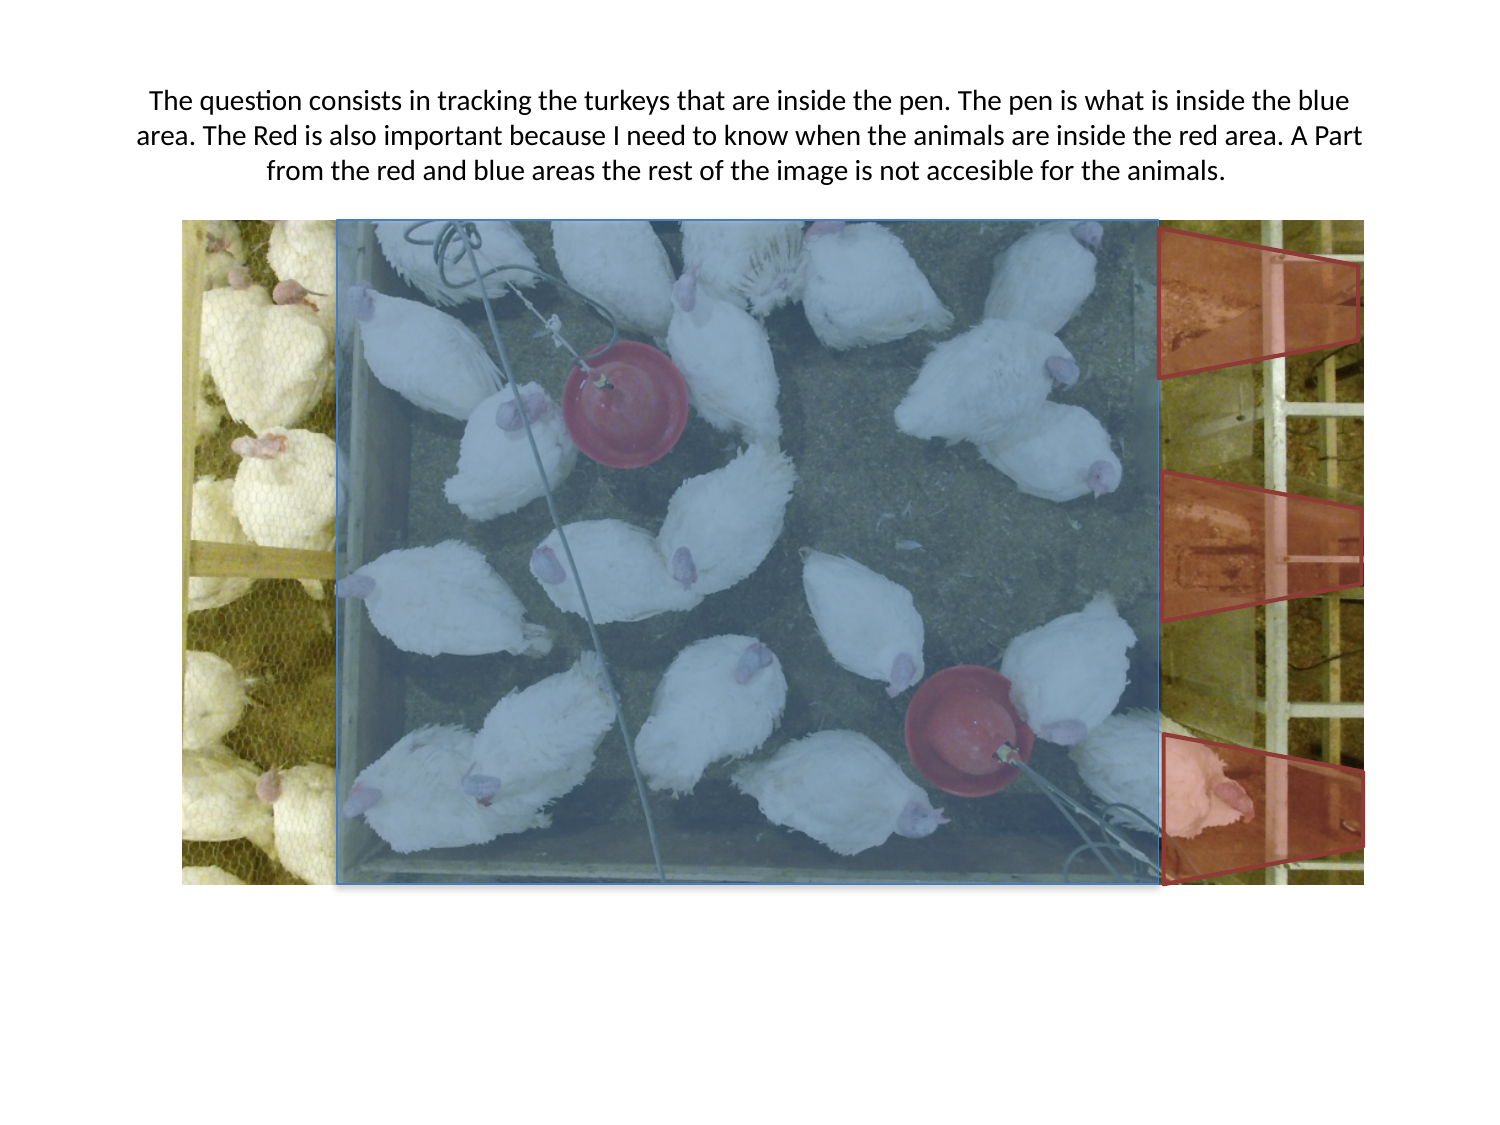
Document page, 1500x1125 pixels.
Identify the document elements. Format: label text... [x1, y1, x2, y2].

picture [182, 219, 1364, 885]
title The question consists in tracking the turkeys that are inside the pen. The pen is what is inside the blue area. The Red is also important because I need to know when the animals are inside the red area. A Part from the red and blue areas the rest of the image is not accesible for the animals. [112, 26, 1388, 243]
